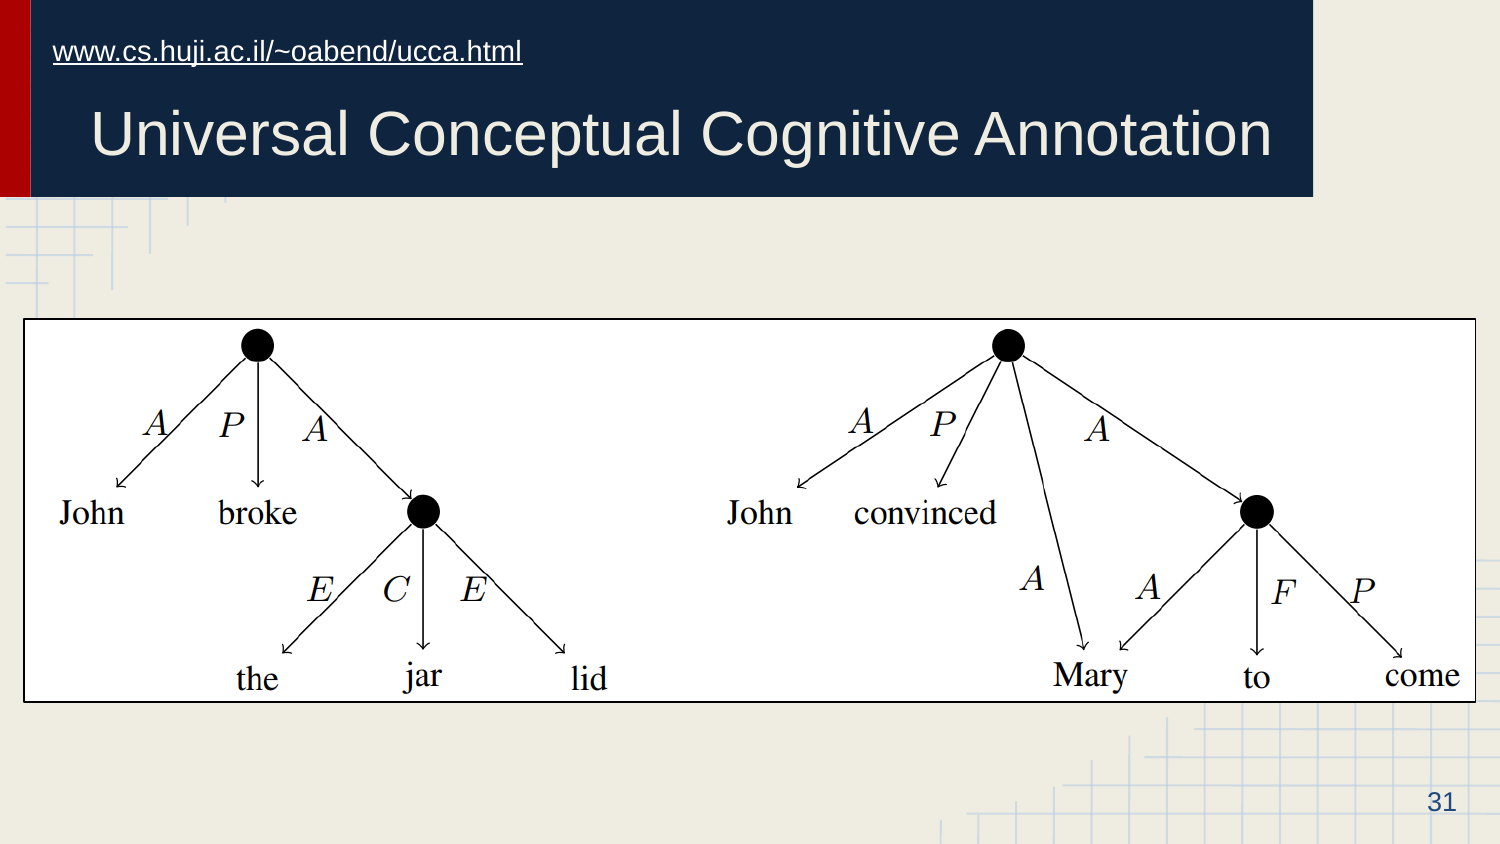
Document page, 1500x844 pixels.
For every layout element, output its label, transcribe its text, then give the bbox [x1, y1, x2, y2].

slide_number ‹#› [1382, 758, 1473, 844]
picture [24, 319, 1476, 702]
list www.cs.huji.ac.il/~oabend/ucca.html [37, 0, 1500, 65]
title Universal Conceptual Cognitive Annotation [75, 65, 1312, 183]
